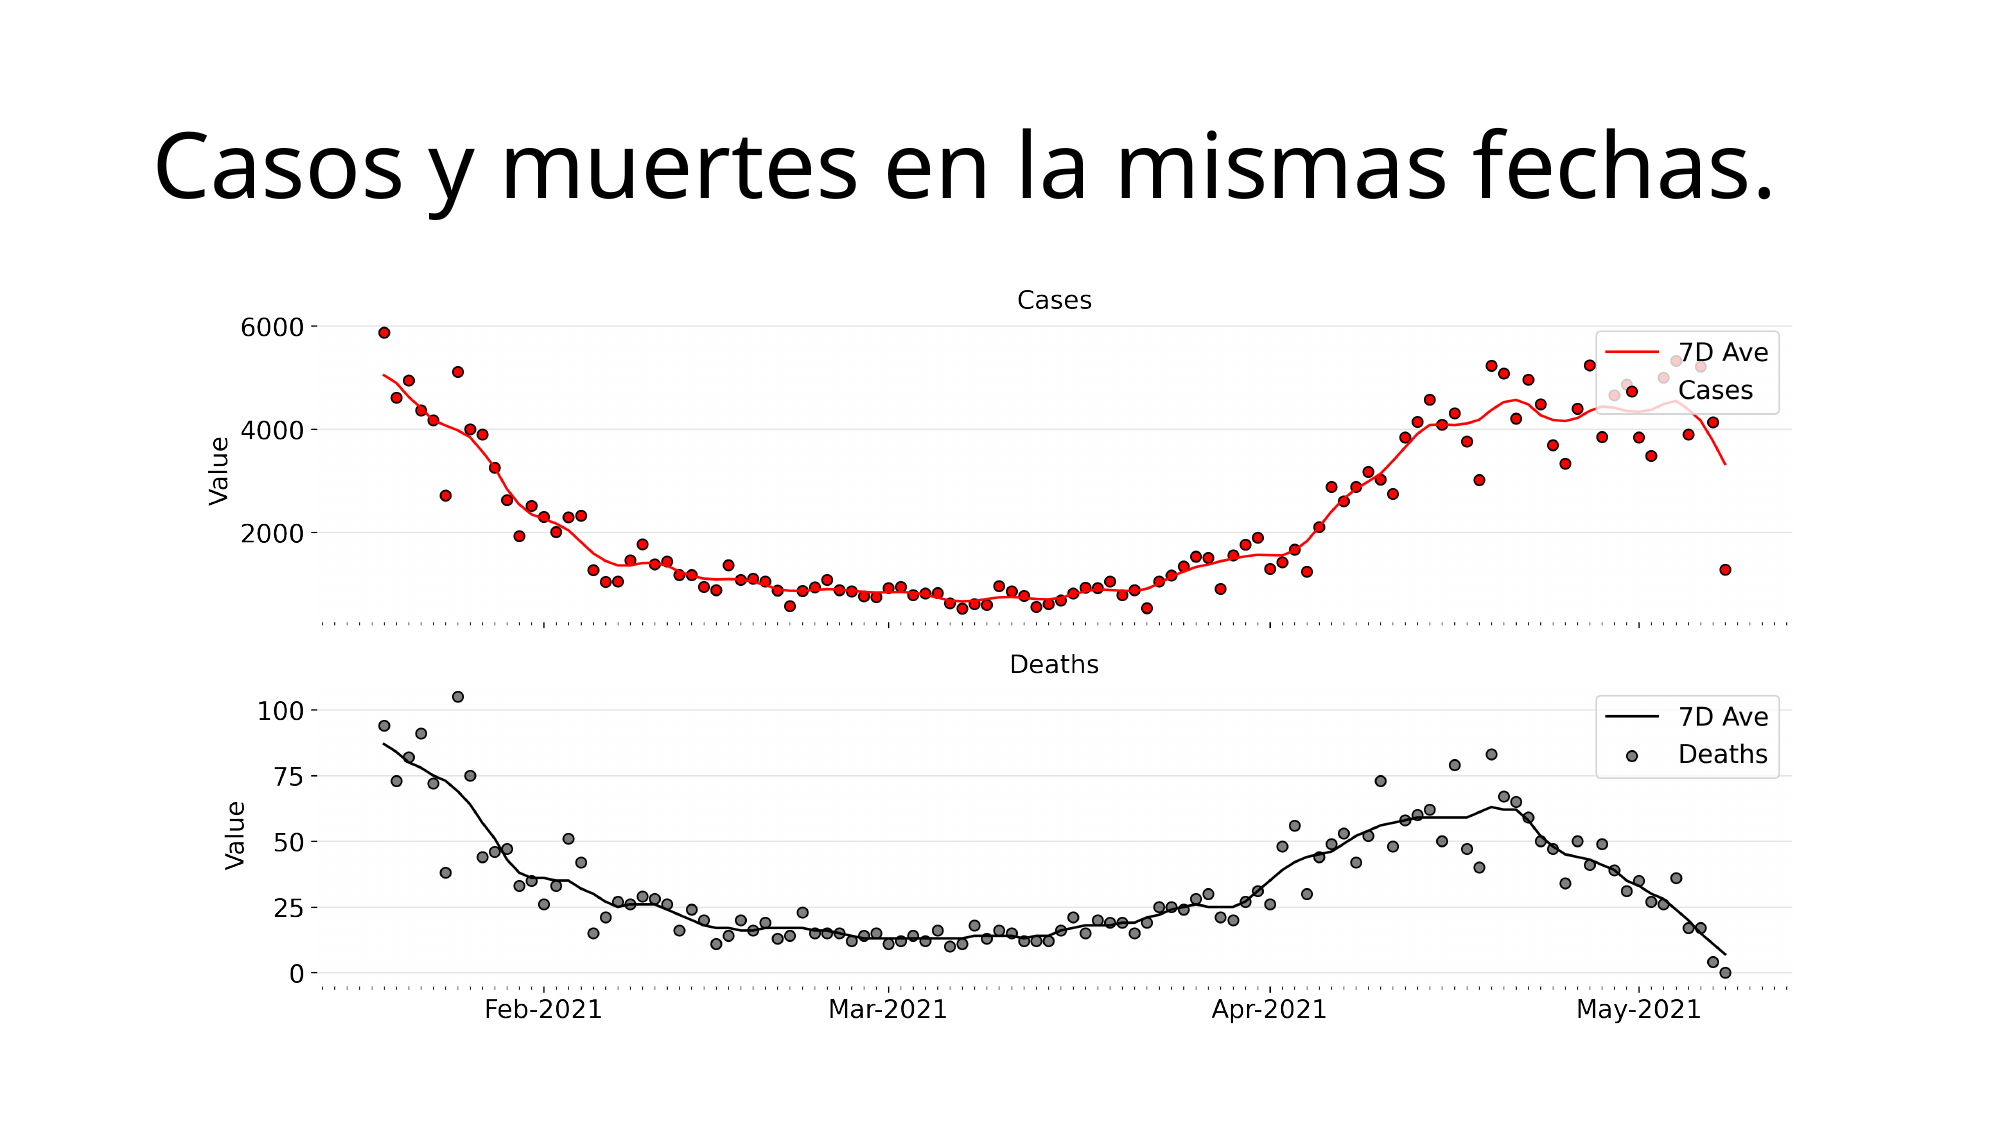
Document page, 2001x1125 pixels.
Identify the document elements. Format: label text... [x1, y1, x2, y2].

title Casos y muertes en la mismas fechas. [137, 59, 1863, 278]
picture [196, 277, 1804, 1035]
